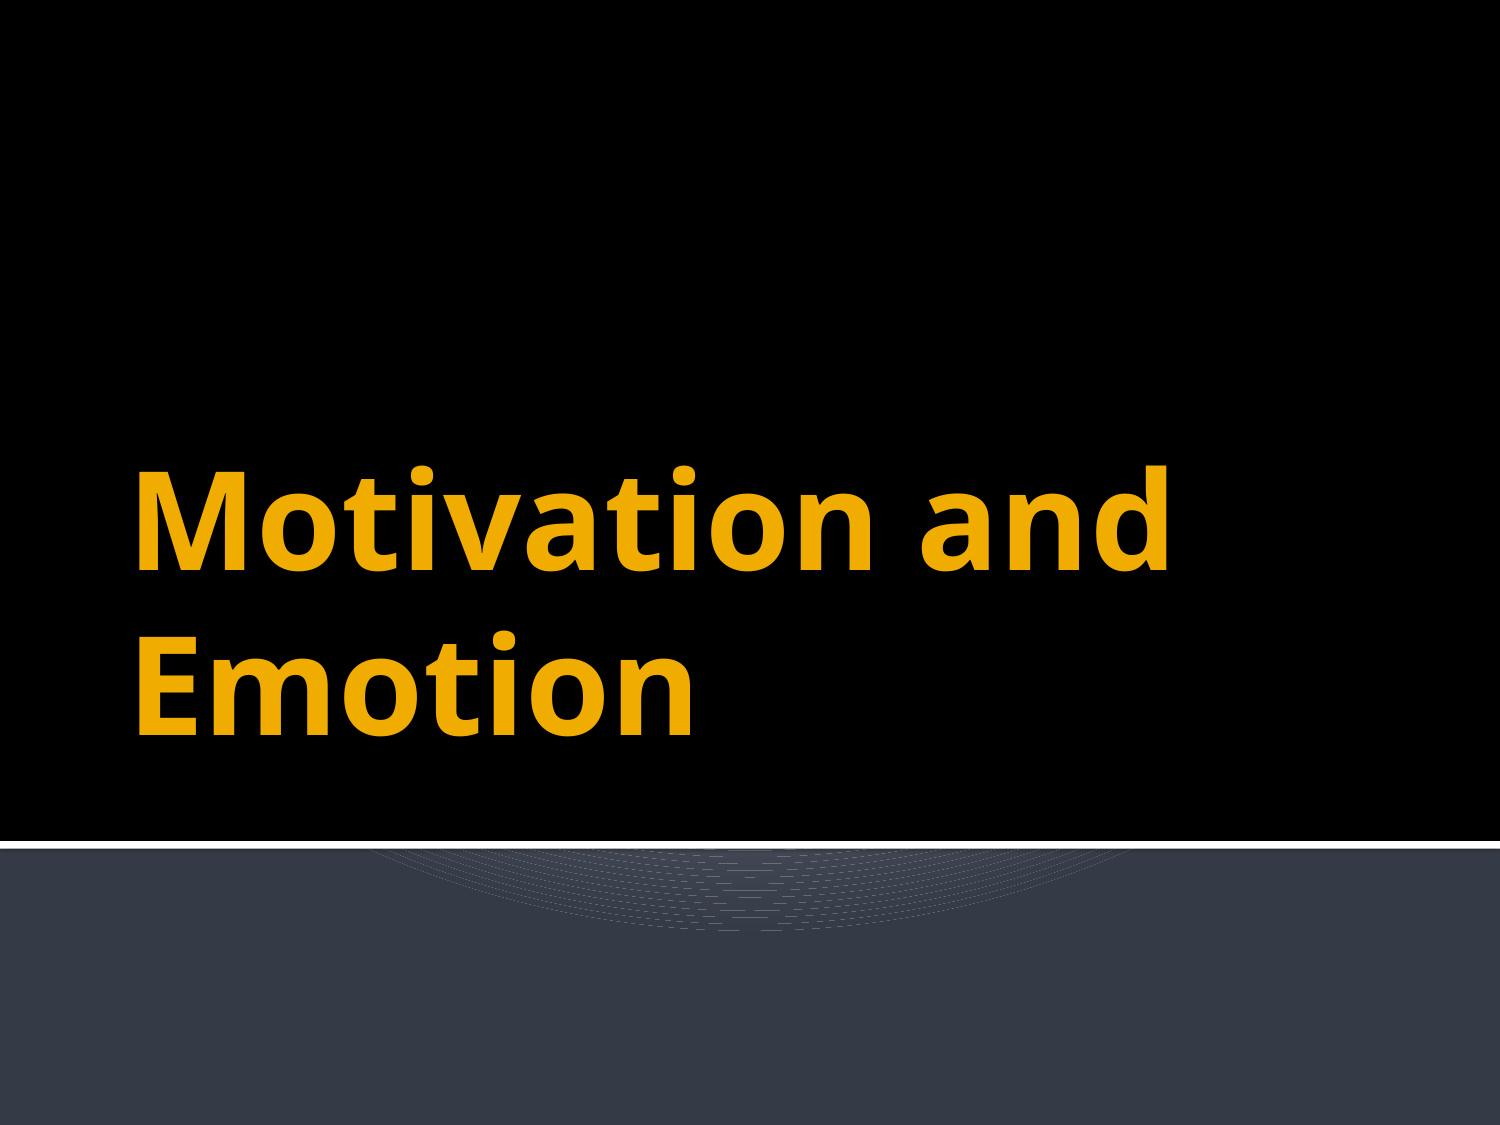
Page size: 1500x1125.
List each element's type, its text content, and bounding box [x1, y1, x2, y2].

title Motivation and Emotion [112, 432, 1438, 764]
